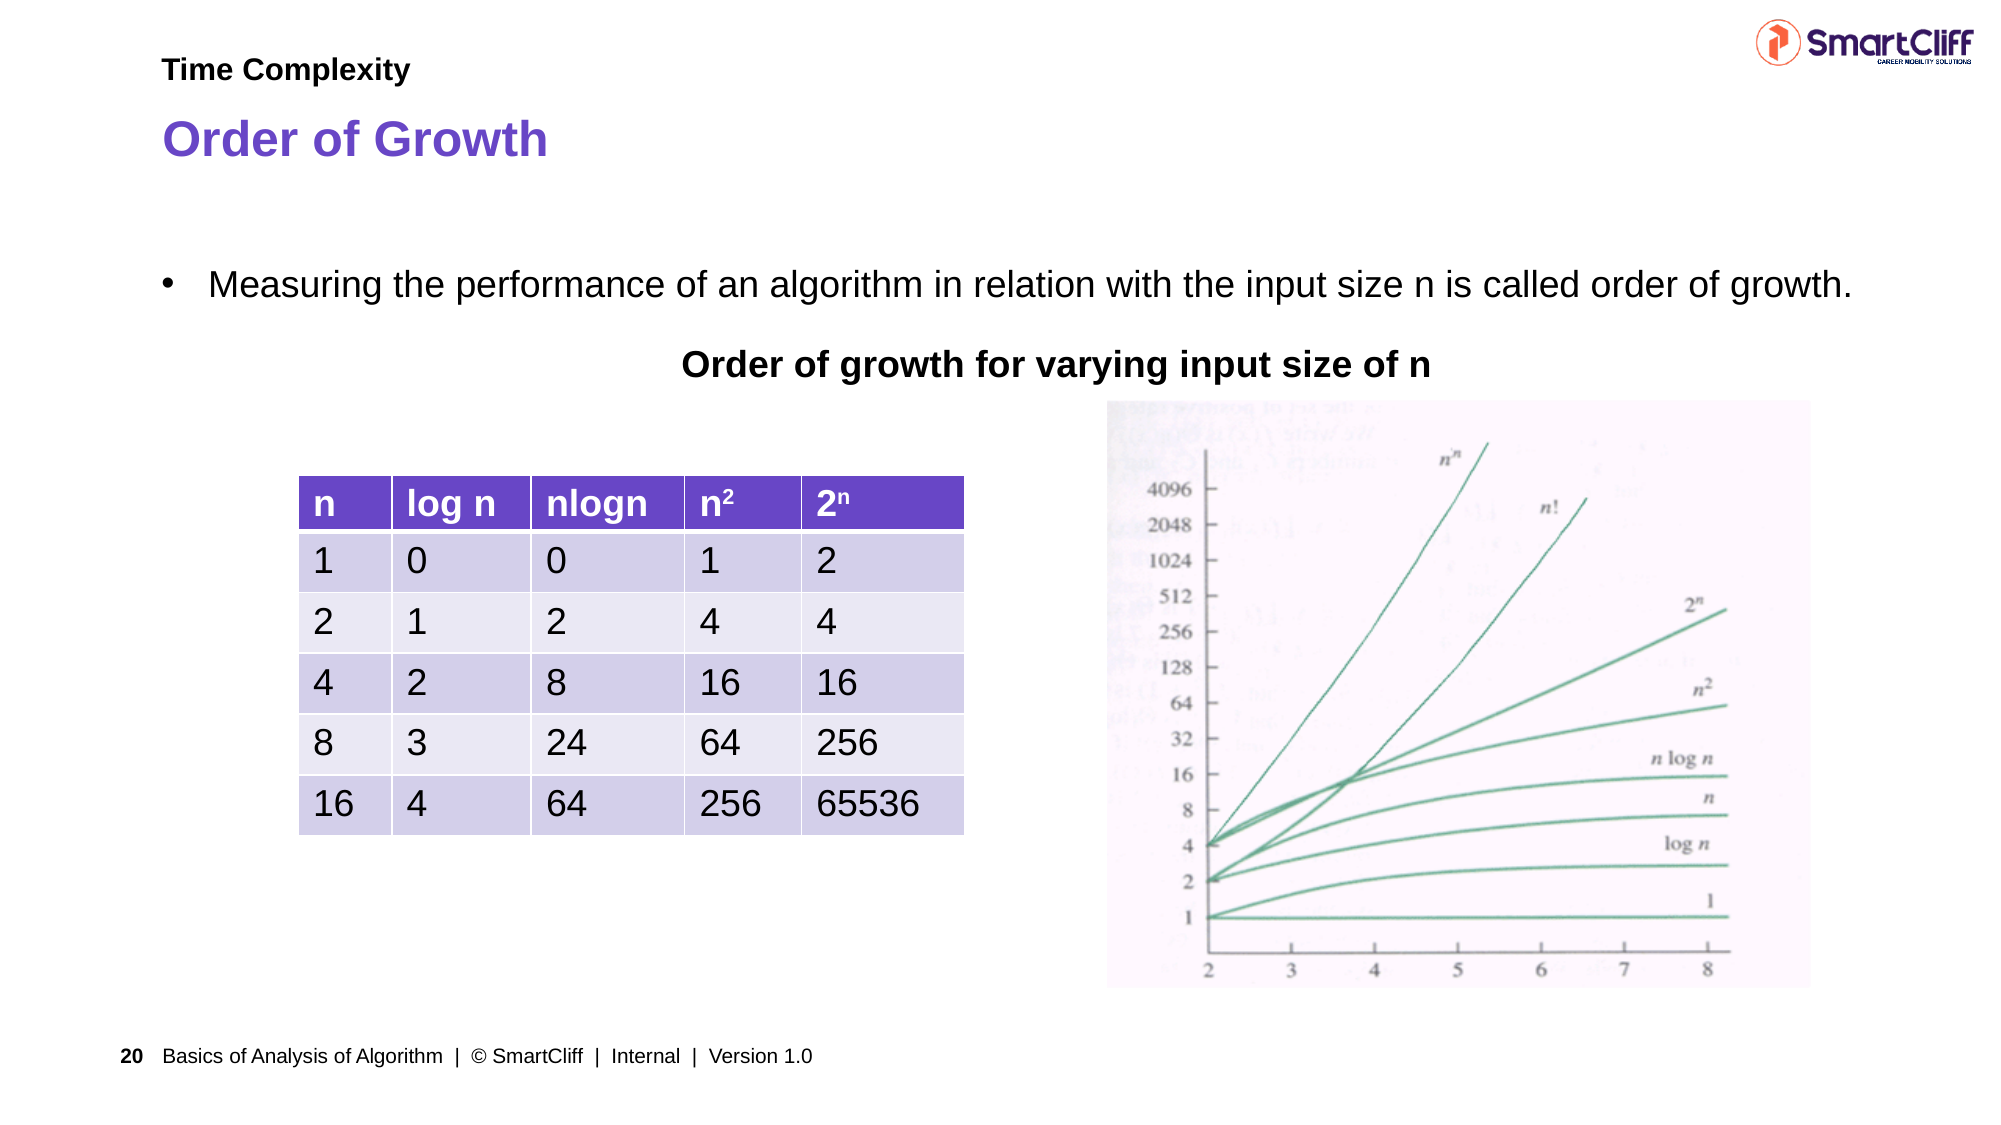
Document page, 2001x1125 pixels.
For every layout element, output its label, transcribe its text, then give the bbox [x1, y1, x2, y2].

table_header nlogn [532, 476, 684, 529]
table_cell 1 [299, 534, 391, 592]
table_cell 4 [802, 593, 964, 652]
list Time Complexity [161, 48, 1953, 110]
footer Basics of Analysis of Algorithm | © SmartCliff | Internal | Version 1.0 [162, 1032, 1567, 1079]
table_cell 0 [532, 534, 684, 592]
table_cell 16 [802, 654, 964, 713]
picture [1107, 400, 1811, 988]
title Order of Growth [162, 105, 1954, 169]
table_cell 0 [393, 534, 530, 592]
table_cell 4 [685, 593, 801, 652]
picture [1750, 13, 1980, 73]
table_cell 4 [393, 776, 530, 835]
table_cell 256 [802, 715, 964, 774]
table_cell 2 [393, 654, 530, 713]
table_cell 8 [299, 715, 391, 774]
table_cell 3 [393, 715, 530, 774]
table_header log n [393, 476, 530, 529]
table_cell 2 [532, 593, 684, 652]
table_header n2 [685, 476, 801, 529]
table_cell 64 [685, 715, 801, 774]
table_cell 16 [299, 776, 391, 835]
list Measuring the performance of an algorithm in relation with the input size n is called order of growth. Order of growth for varying input size of n [161, 237, 1953, 988]
table_header 2n [802, 476, 964, 529]
table_cell 2 [299, 593, 391, 652]
table_cell 8 [532, 654, 684, 713]
table_cell 24 [532, 715, 684, 774]
table_cell 64 [532, 776, 684, 835]
slide_number 20 [63, 1032, 162, 1079]
table_cell 2 [802, 534, 964, 592]
table_header n [299, 476, 391, 529]
table_cell 256 [685, 776, 801, 835]
table_cell 16 [685, 654, 801, 713]
table_cell 4 [299, 654, 391, 713]
table_cell 1 [393, 593, 530, 652]
table_cell 1 [685, 534, 801, 592]
table_cell 65536 [802, 776, 964, 835]
